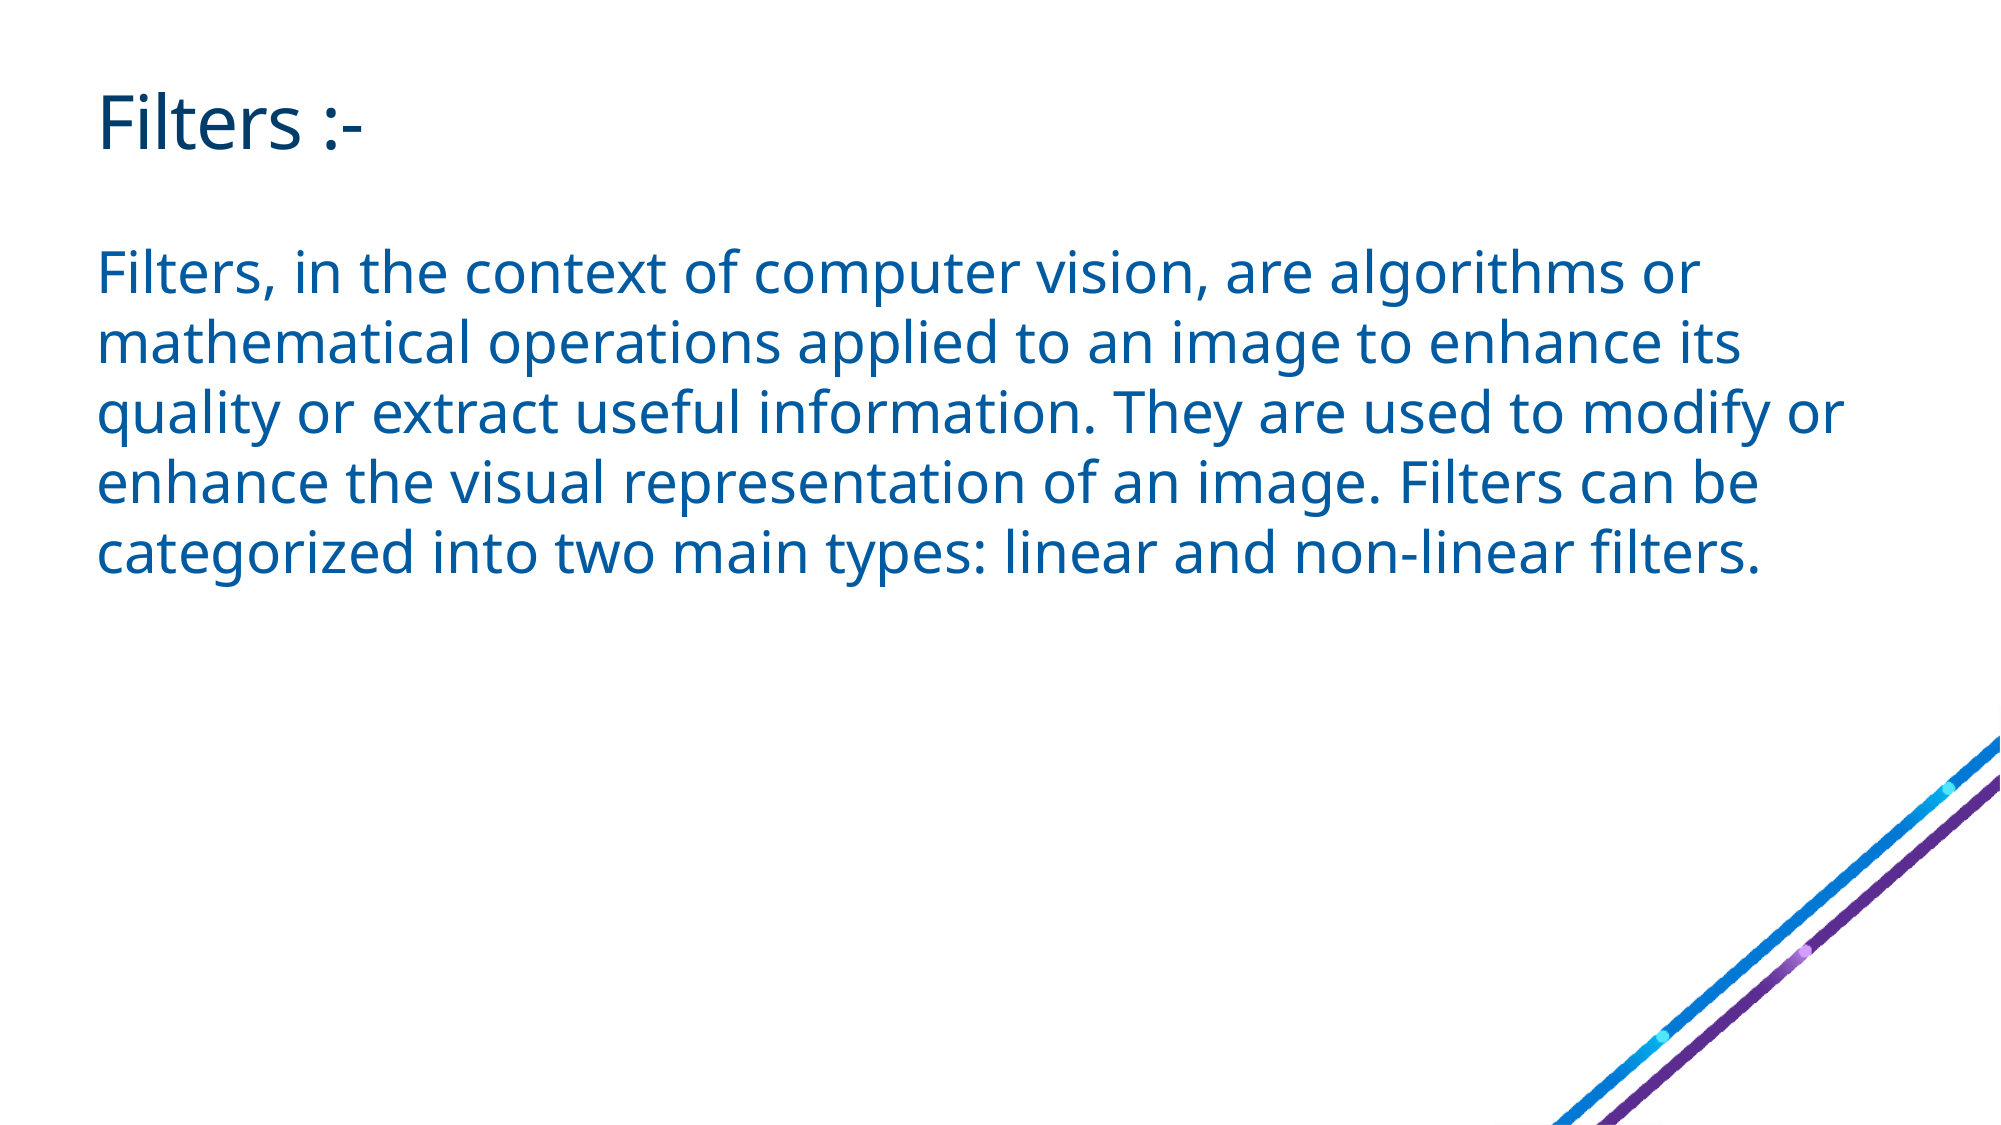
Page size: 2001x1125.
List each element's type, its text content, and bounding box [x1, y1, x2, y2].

picture [1554, 738, 1999, 1124]
list Filters, in the context of computer vision, are algorithms or mathematical operations applied to an image to enhance its quality or extract useful information. They are used to modify or enhance the visual representation of an image. Filters can be categorized into two main types: linear and non-linear filters. [96, 235, 1904, 589]
title Filters :- [96, 75, 1904, 166]
